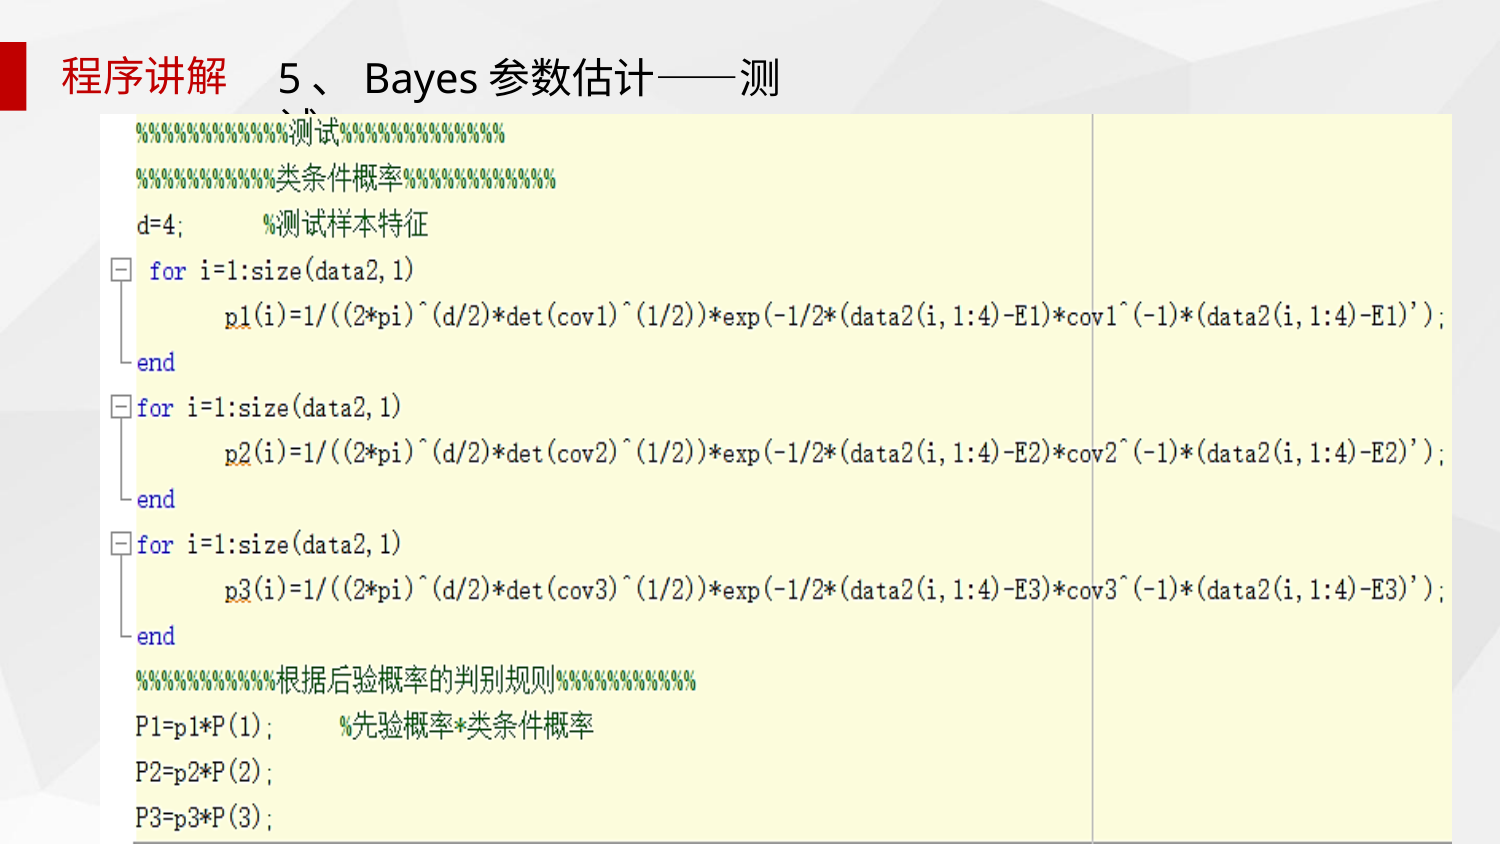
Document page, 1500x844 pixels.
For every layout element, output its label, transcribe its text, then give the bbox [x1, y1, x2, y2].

text_box 5、Bayes参数估计——测试 [262, 44, 831, 112]
picture [0, 0, 1500, 844]
text_box [0, 40, 28, 113]
text_box 程序讲解 [50, 44, 240, 106]
